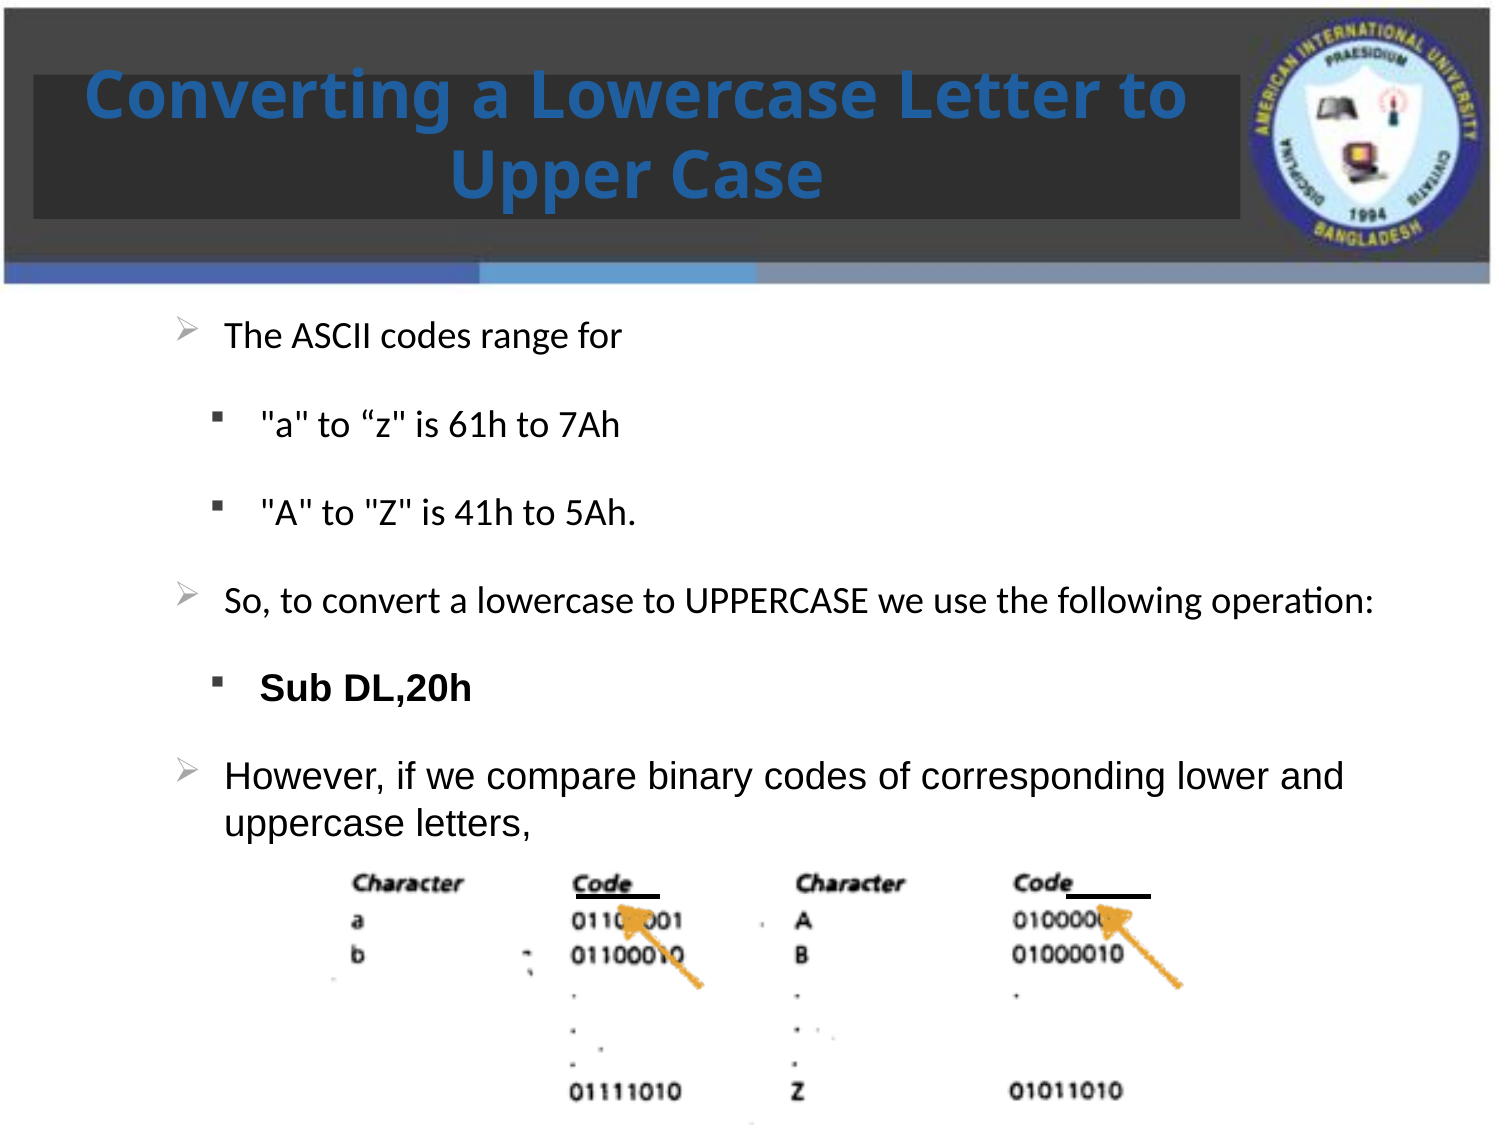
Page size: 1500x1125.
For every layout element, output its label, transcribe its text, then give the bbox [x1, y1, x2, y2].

list The ASCII codes range for "a" to “z" is 61h to 7Ah "A" to "Z" is 41h to 5Ah. So, to convert a lowercase to UPPERCASE we use the following operation: Sub DL,20h However, if we compare binary codes of corresponding lower and uppercase letters, [159, 305, 1500, 857]
picture [327, 869, 1203, 1125]
picture [0, 0, 1500, 294]
